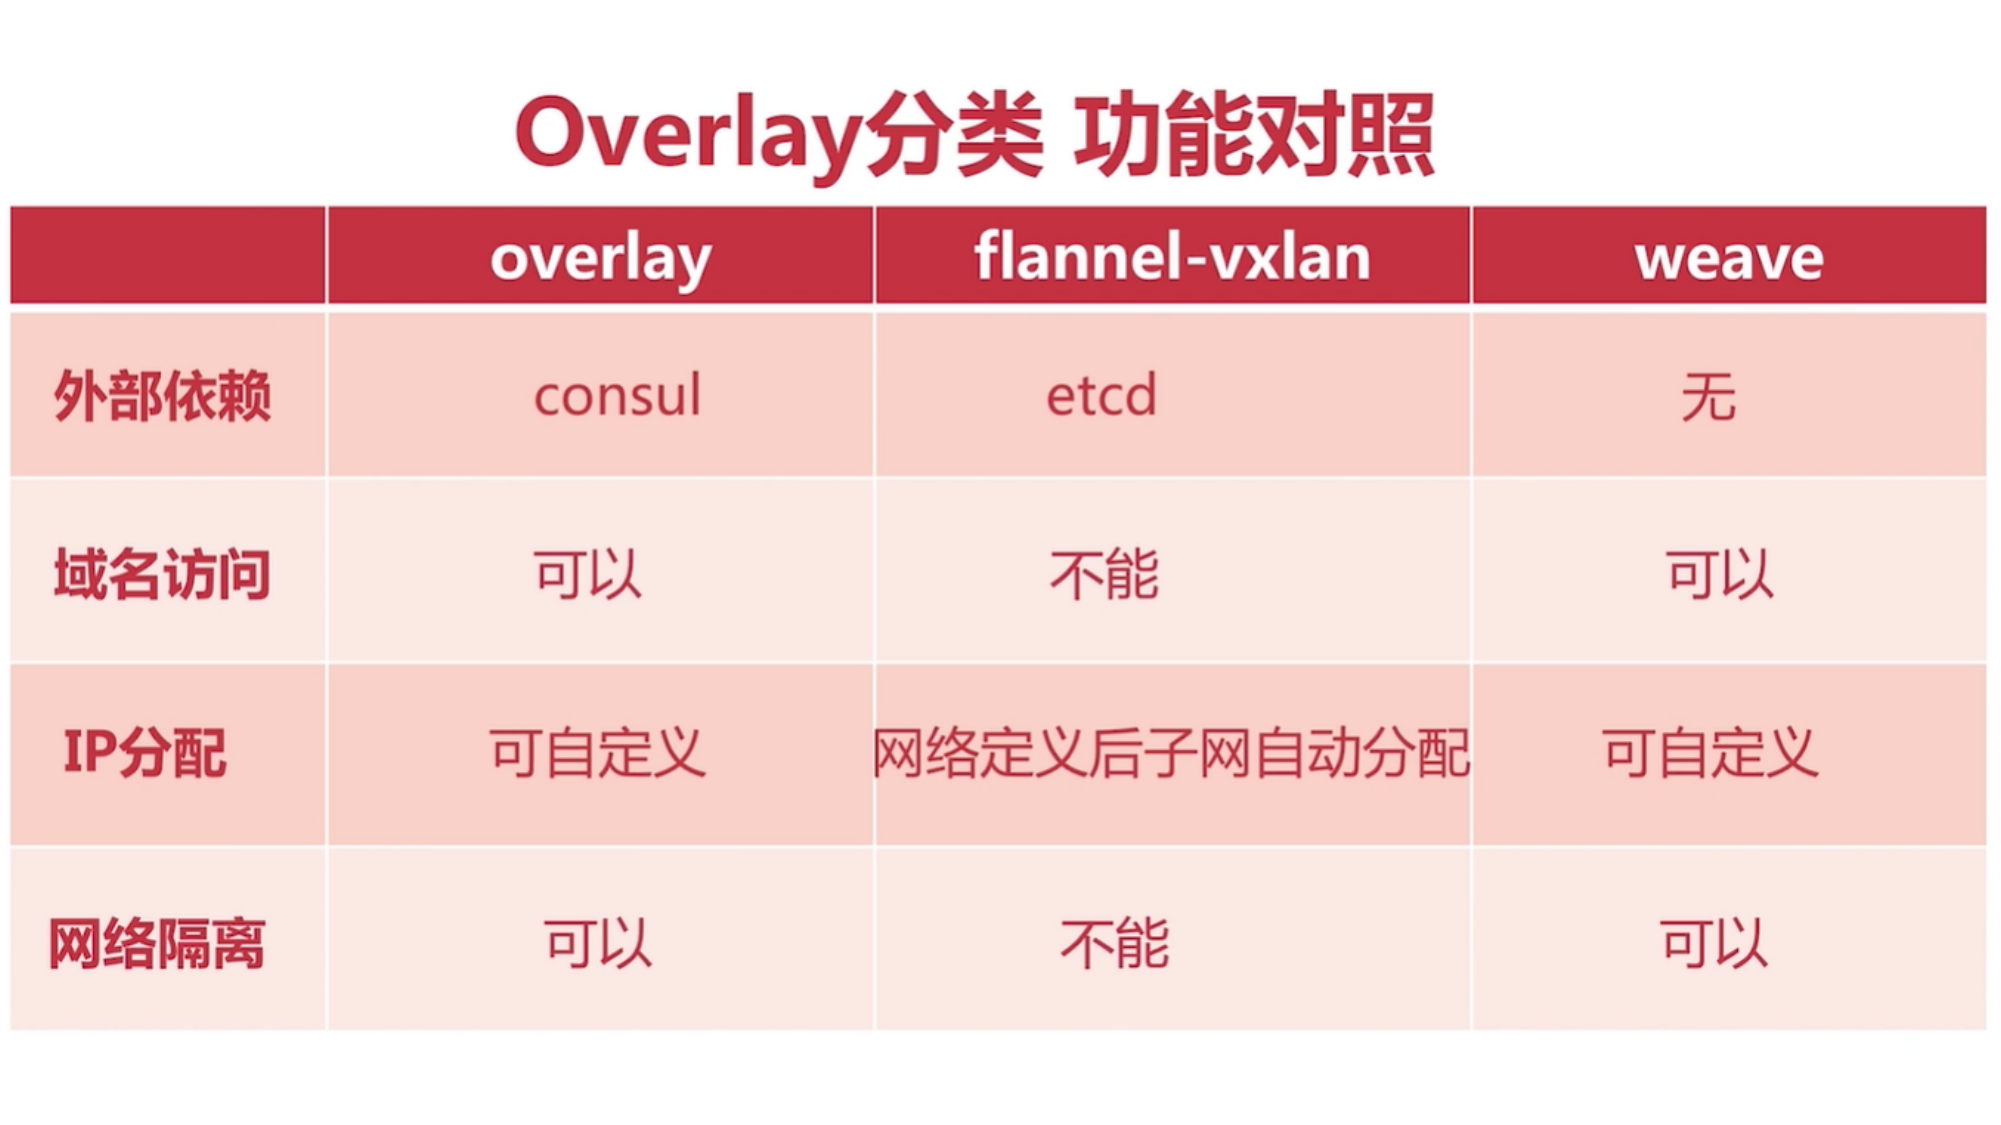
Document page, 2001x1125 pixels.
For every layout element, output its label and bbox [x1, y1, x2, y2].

picture [0, 82, 2000, 1043]
